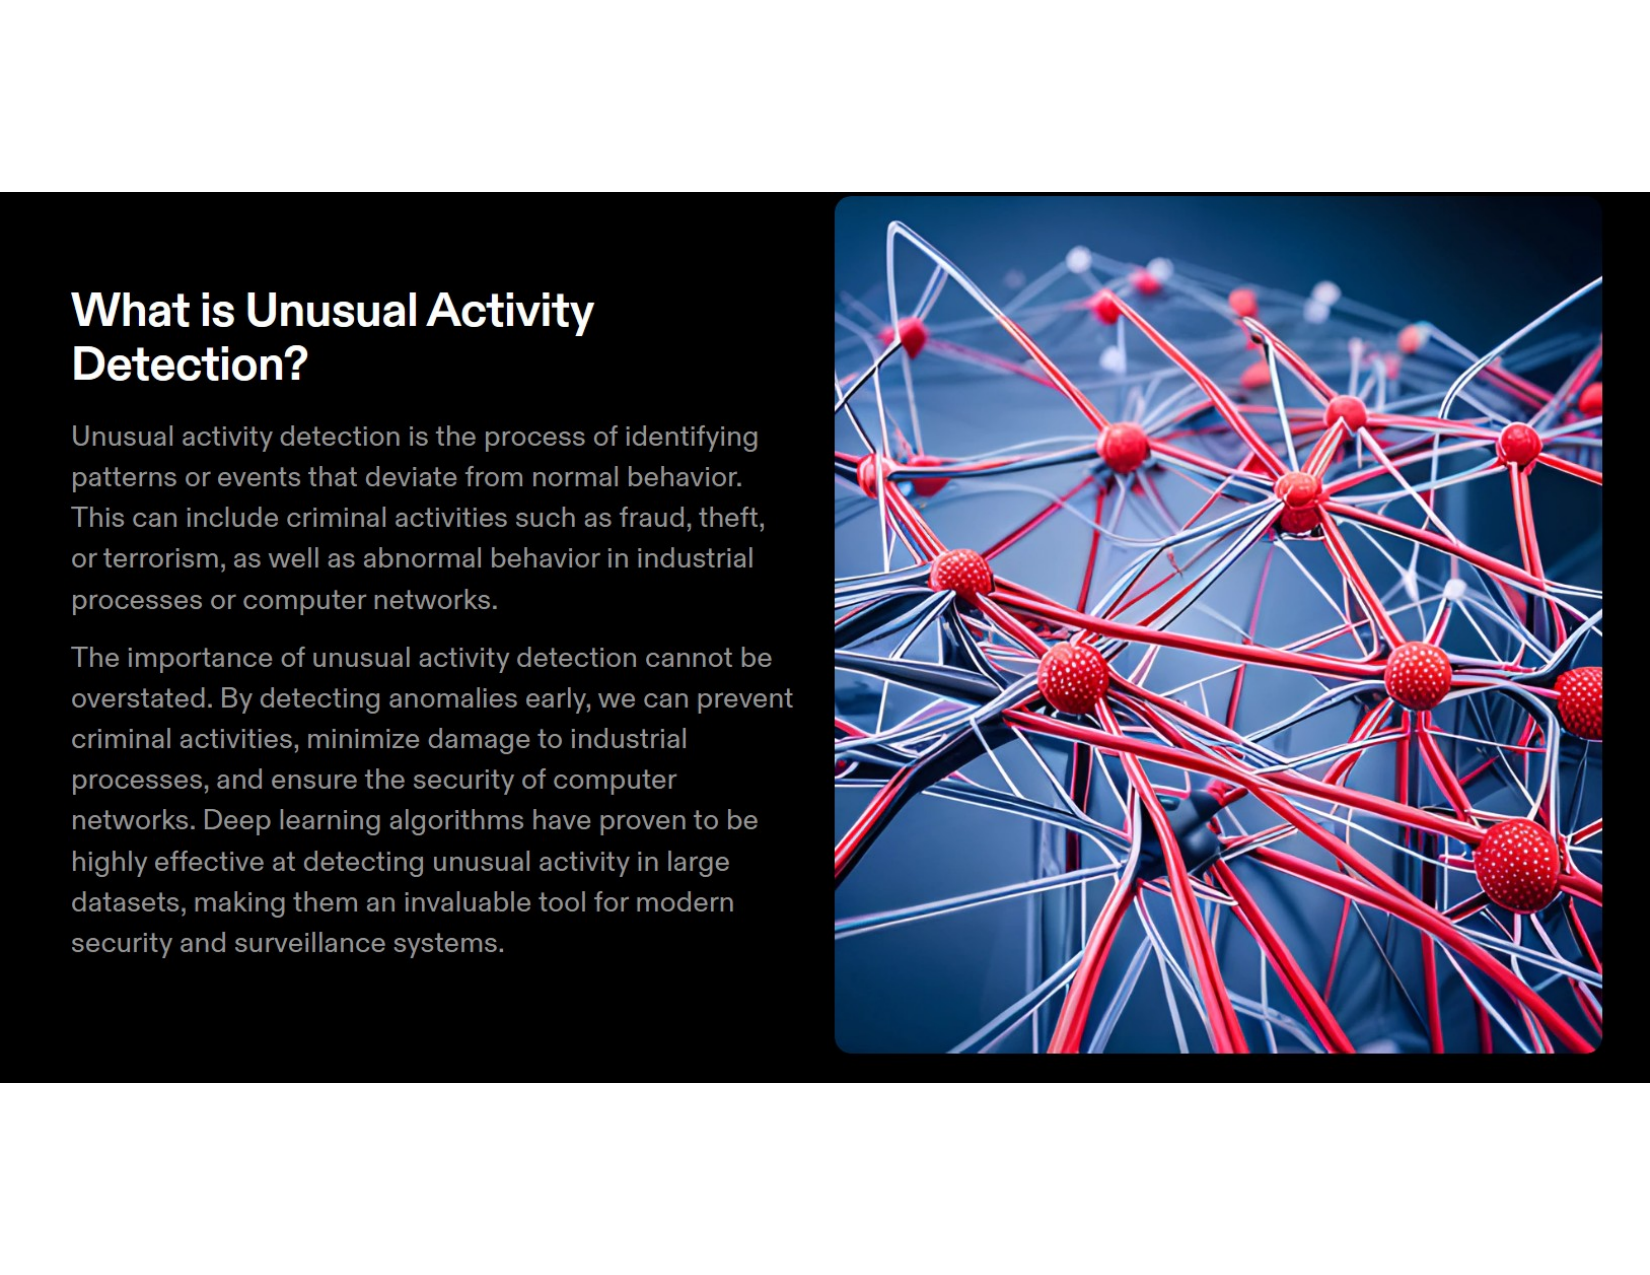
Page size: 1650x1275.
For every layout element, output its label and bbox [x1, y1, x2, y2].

text_box [0, 192, 1650, 1083]
